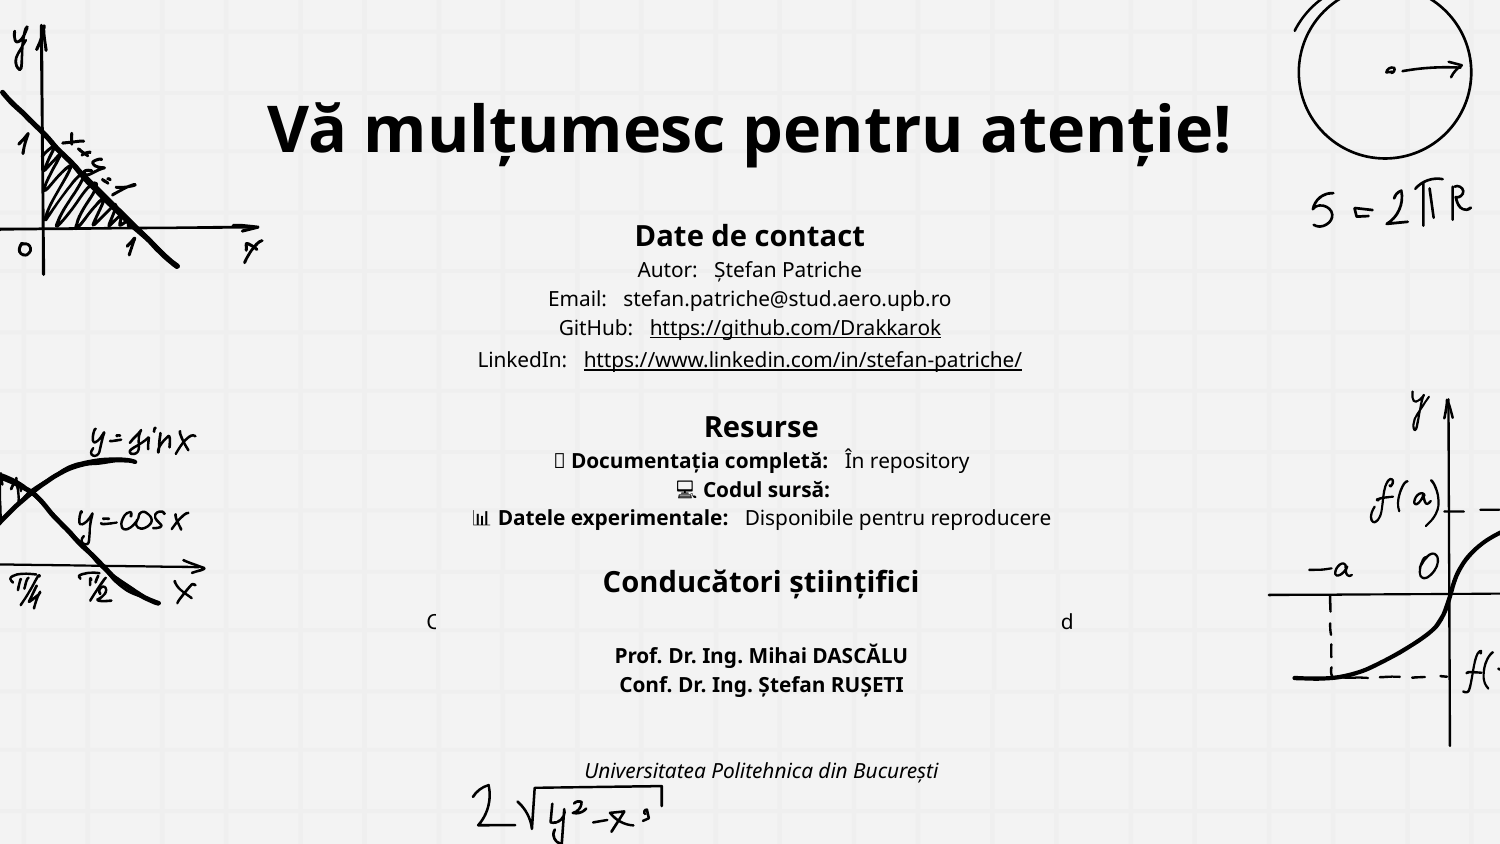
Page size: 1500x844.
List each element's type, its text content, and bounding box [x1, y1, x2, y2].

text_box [1267, 0, 1500, 748]
text_box Date de contact Autor: Ștefan Patriche Email: stefan.patriche@stud.aero.upb.ro GitHub: https://github.com/Drakkarok LinkedIn: https://www.linkedin.com/in/stefan-patriche/ Resurse 📄 Documentația completă: În repository 💻 Codul sursă: 📊 Datele experimentale: Disponibile pentru reproducere Conducători științifici Prof. Dr. Ing. Mihai DASCĂLU Conf. Dr. Ing. Ștefan RUȘETI Universitatea Politehnica din București [269, 197, 1262, 347]
picture [435, 571, 1061, 694]
title Vă mulțumesc pentru atenție! [269, 72, 1262, 167]
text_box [0, 23, 264, 696]
